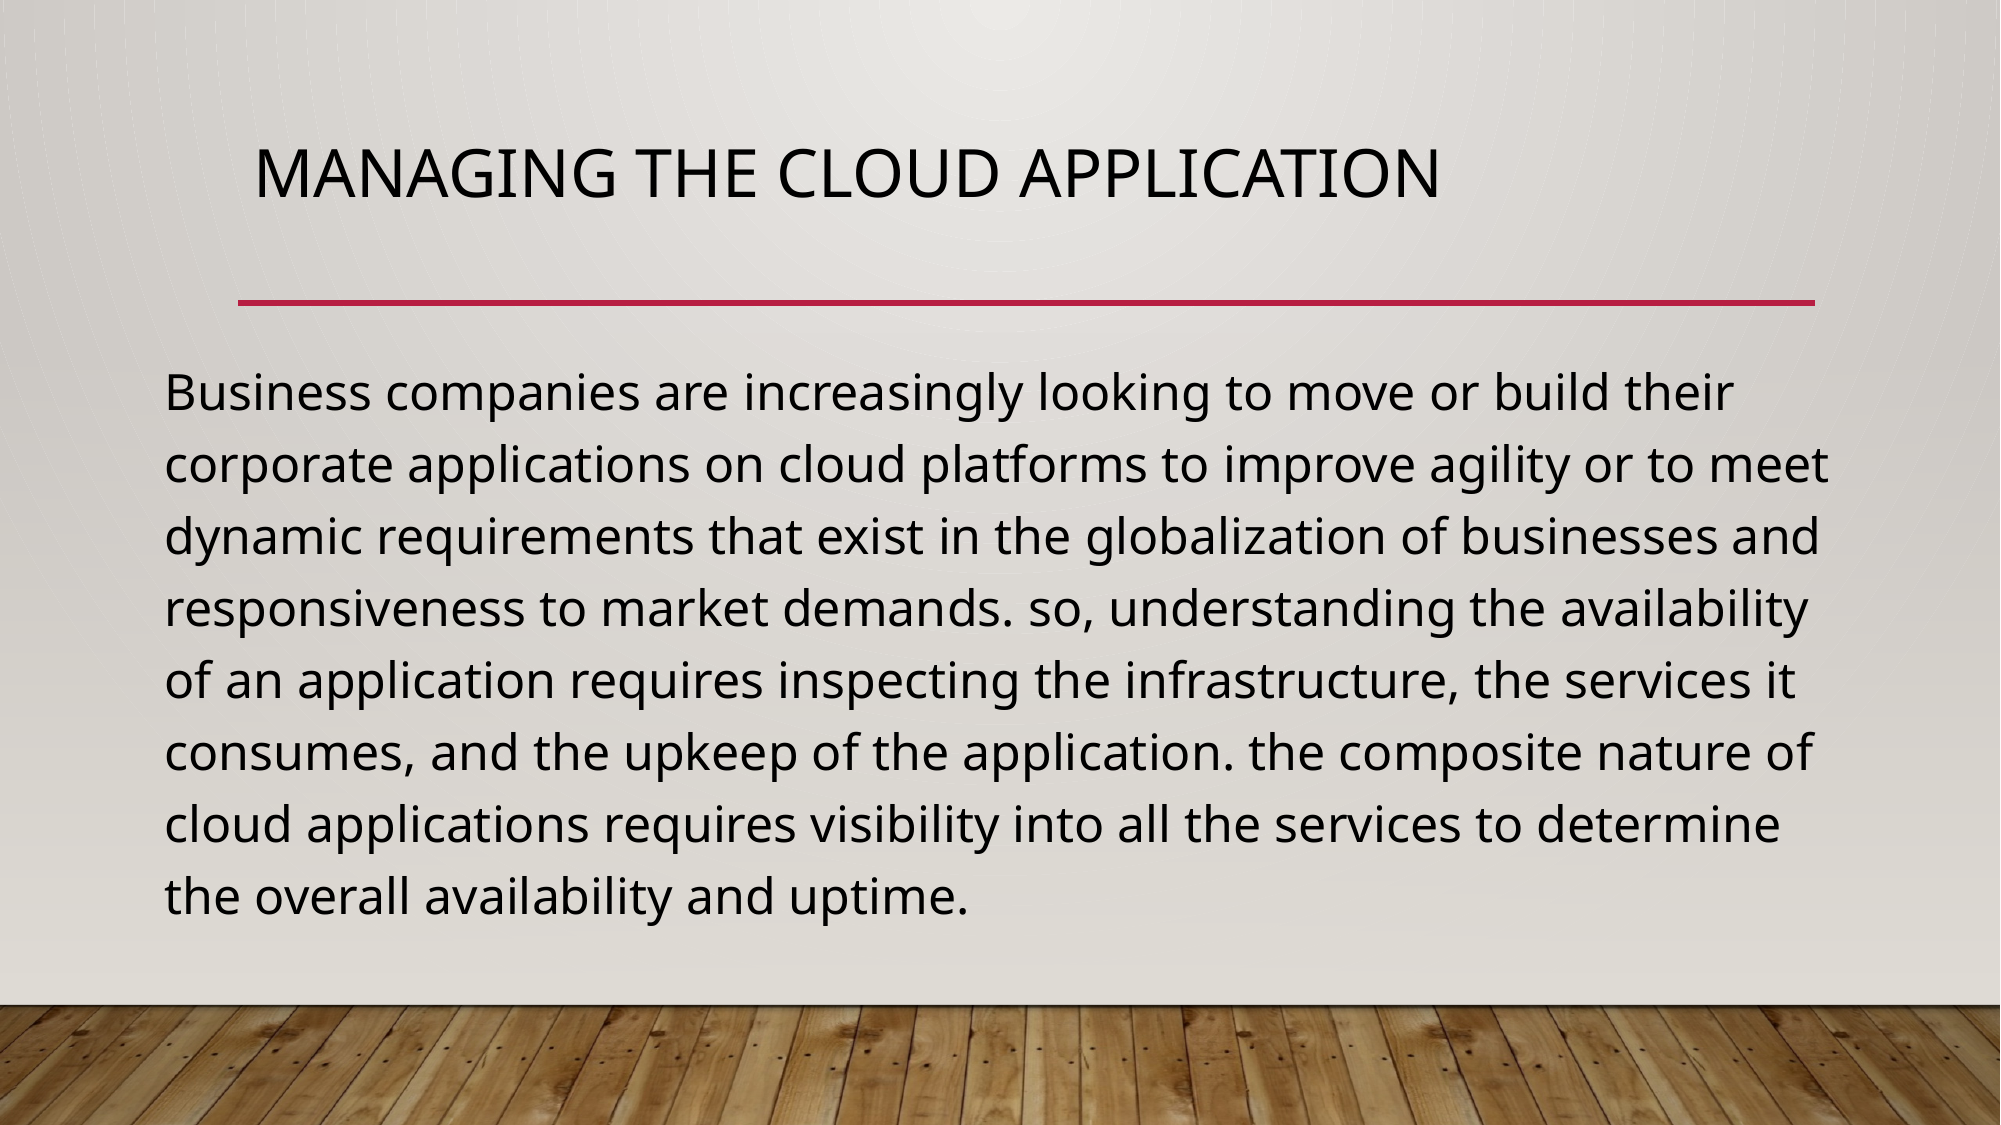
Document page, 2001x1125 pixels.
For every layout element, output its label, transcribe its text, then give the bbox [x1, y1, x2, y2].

title Managing the Cloud Application [238, 131, 1814, 305]
list Business companies are increasingly looking to move or build their corporate applications on cloud platforms to improve agility or to meet dynamic requirements that exist in the globalization of businesses and responsiveness to market demands. so, understanding the availability of an application requires inspecting the infrastructure, the services it consumes, and the upkeep of the application. the composite nature of cloud applications requires visibility into all the services to determine the overall availability and uptime. [149, 341, 1850, 903]
picture [0, 1005, 2000, 1125]
